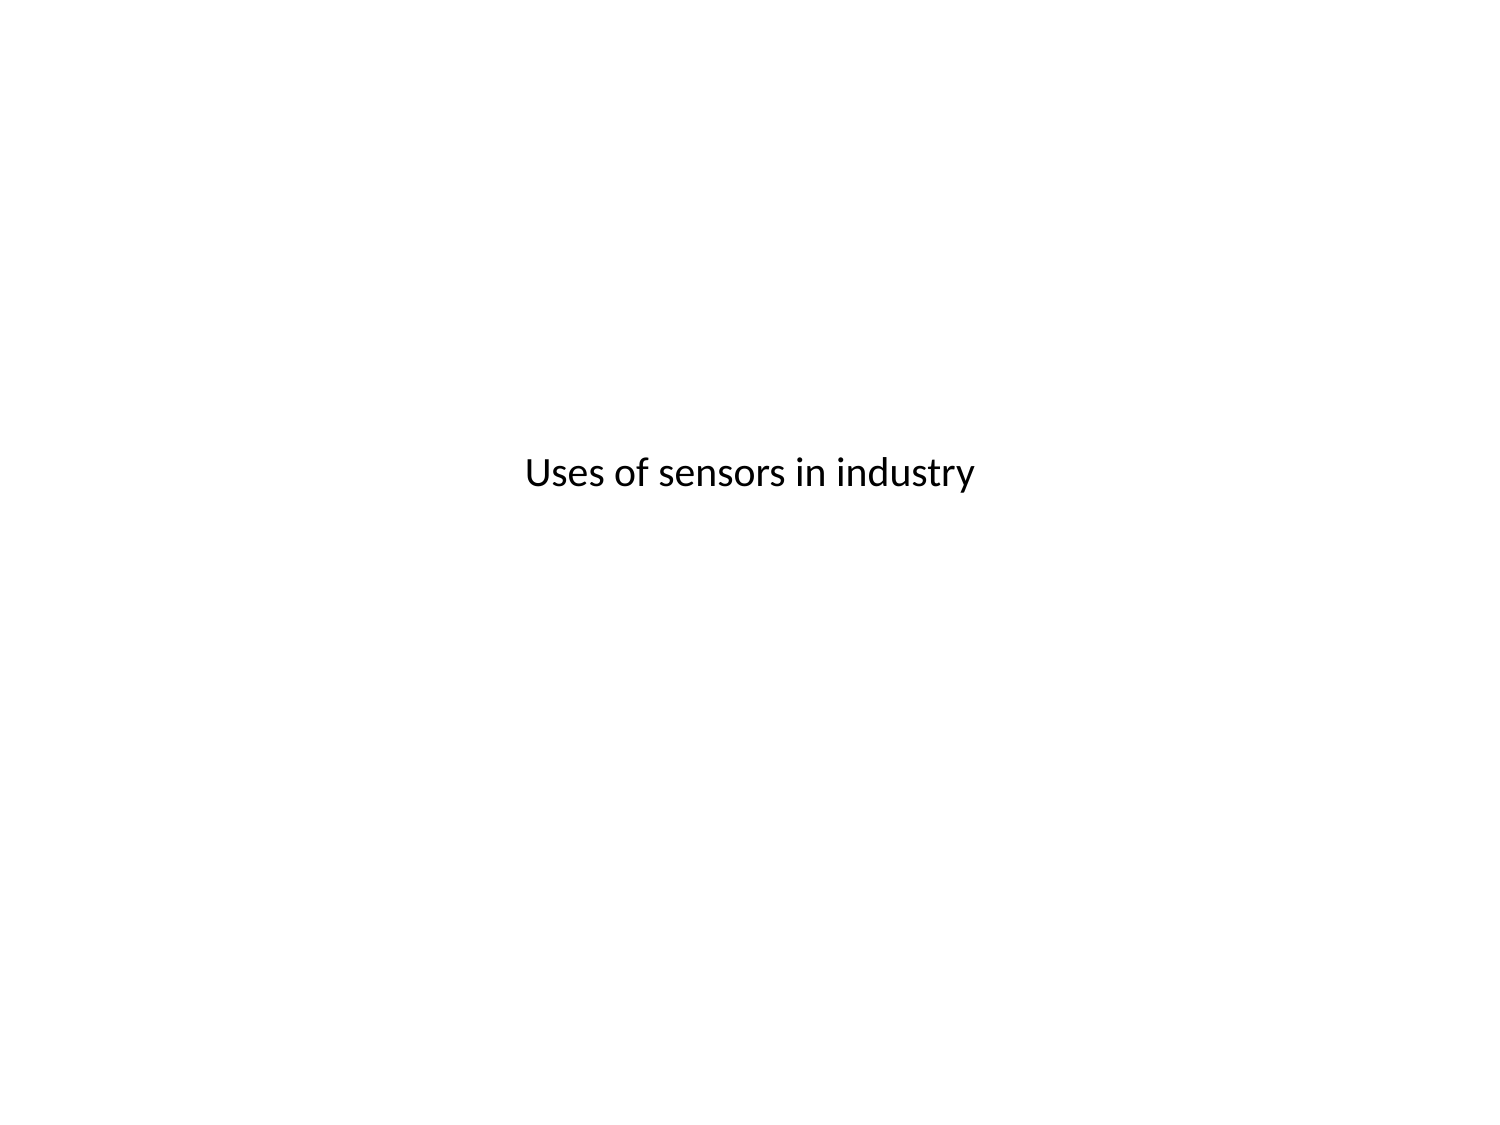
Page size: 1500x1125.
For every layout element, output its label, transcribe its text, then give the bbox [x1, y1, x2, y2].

title Uses of sensors in industry [112, 349, 1388, 591]
